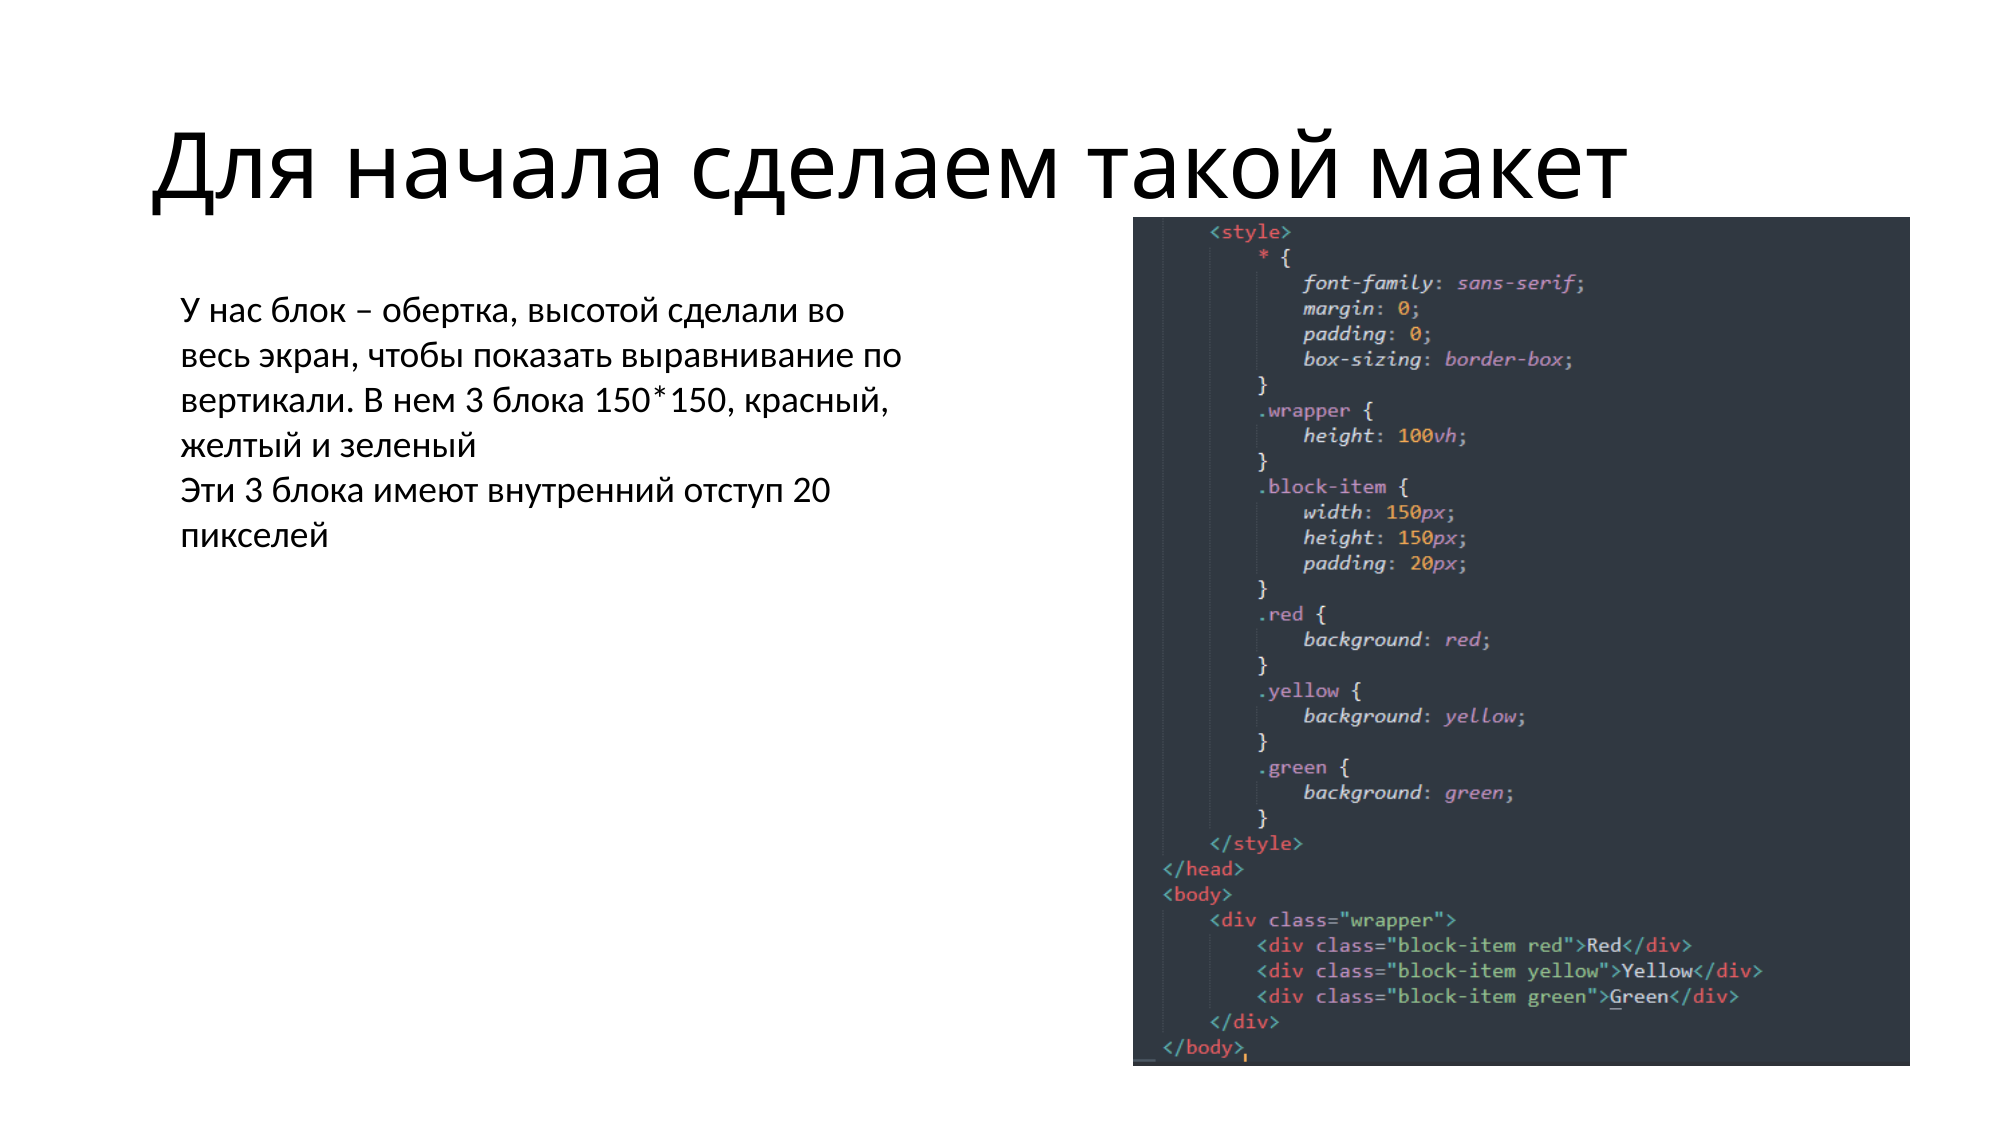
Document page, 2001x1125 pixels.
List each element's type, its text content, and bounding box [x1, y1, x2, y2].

title Для начала сделаем такой макет [137, 59, 1863, 278]
picture [1133, 217, 1910, 1066]
text_box У нас блок – обертка, высотой сделали во весь экран, чтобы показать выравнивание по вертикали. В нем 3 блока 150*150, красный, желтый и зеленый Эти 3 блока имеют внутренний отступ 20 пикселей [165, 277, 932, 562]
